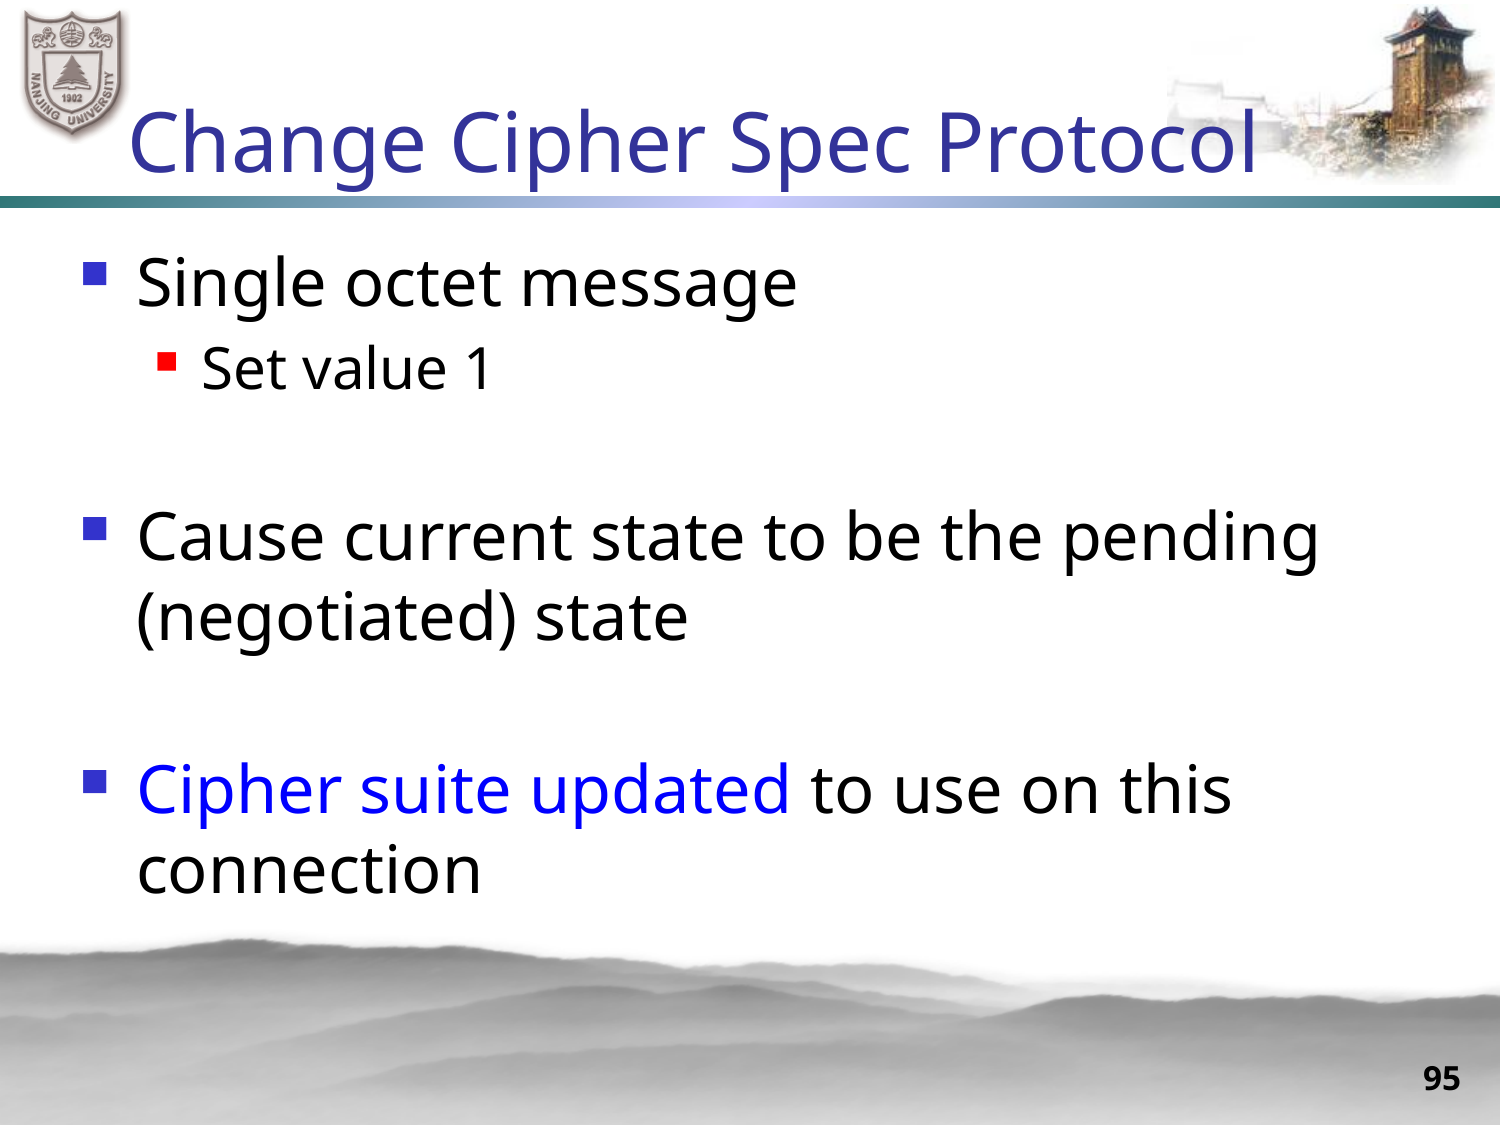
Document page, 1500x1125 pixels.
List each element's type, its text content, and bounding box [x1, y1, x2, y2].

picture [0, 928, 1500, 1125]
list Single octet message Set value 1 Cause current state to be the pending (negotiated) state Cipher suite updated to use on this connection [64, 231, 1471, 1036]
title Change Cipher Spec Protocol [111, 54, 1500, 197]
slide_number 95 [1163, 1034, 1477, 1111]
picture [0, 0, 144, 144]
picture [1167, 4, 1495, 54]
